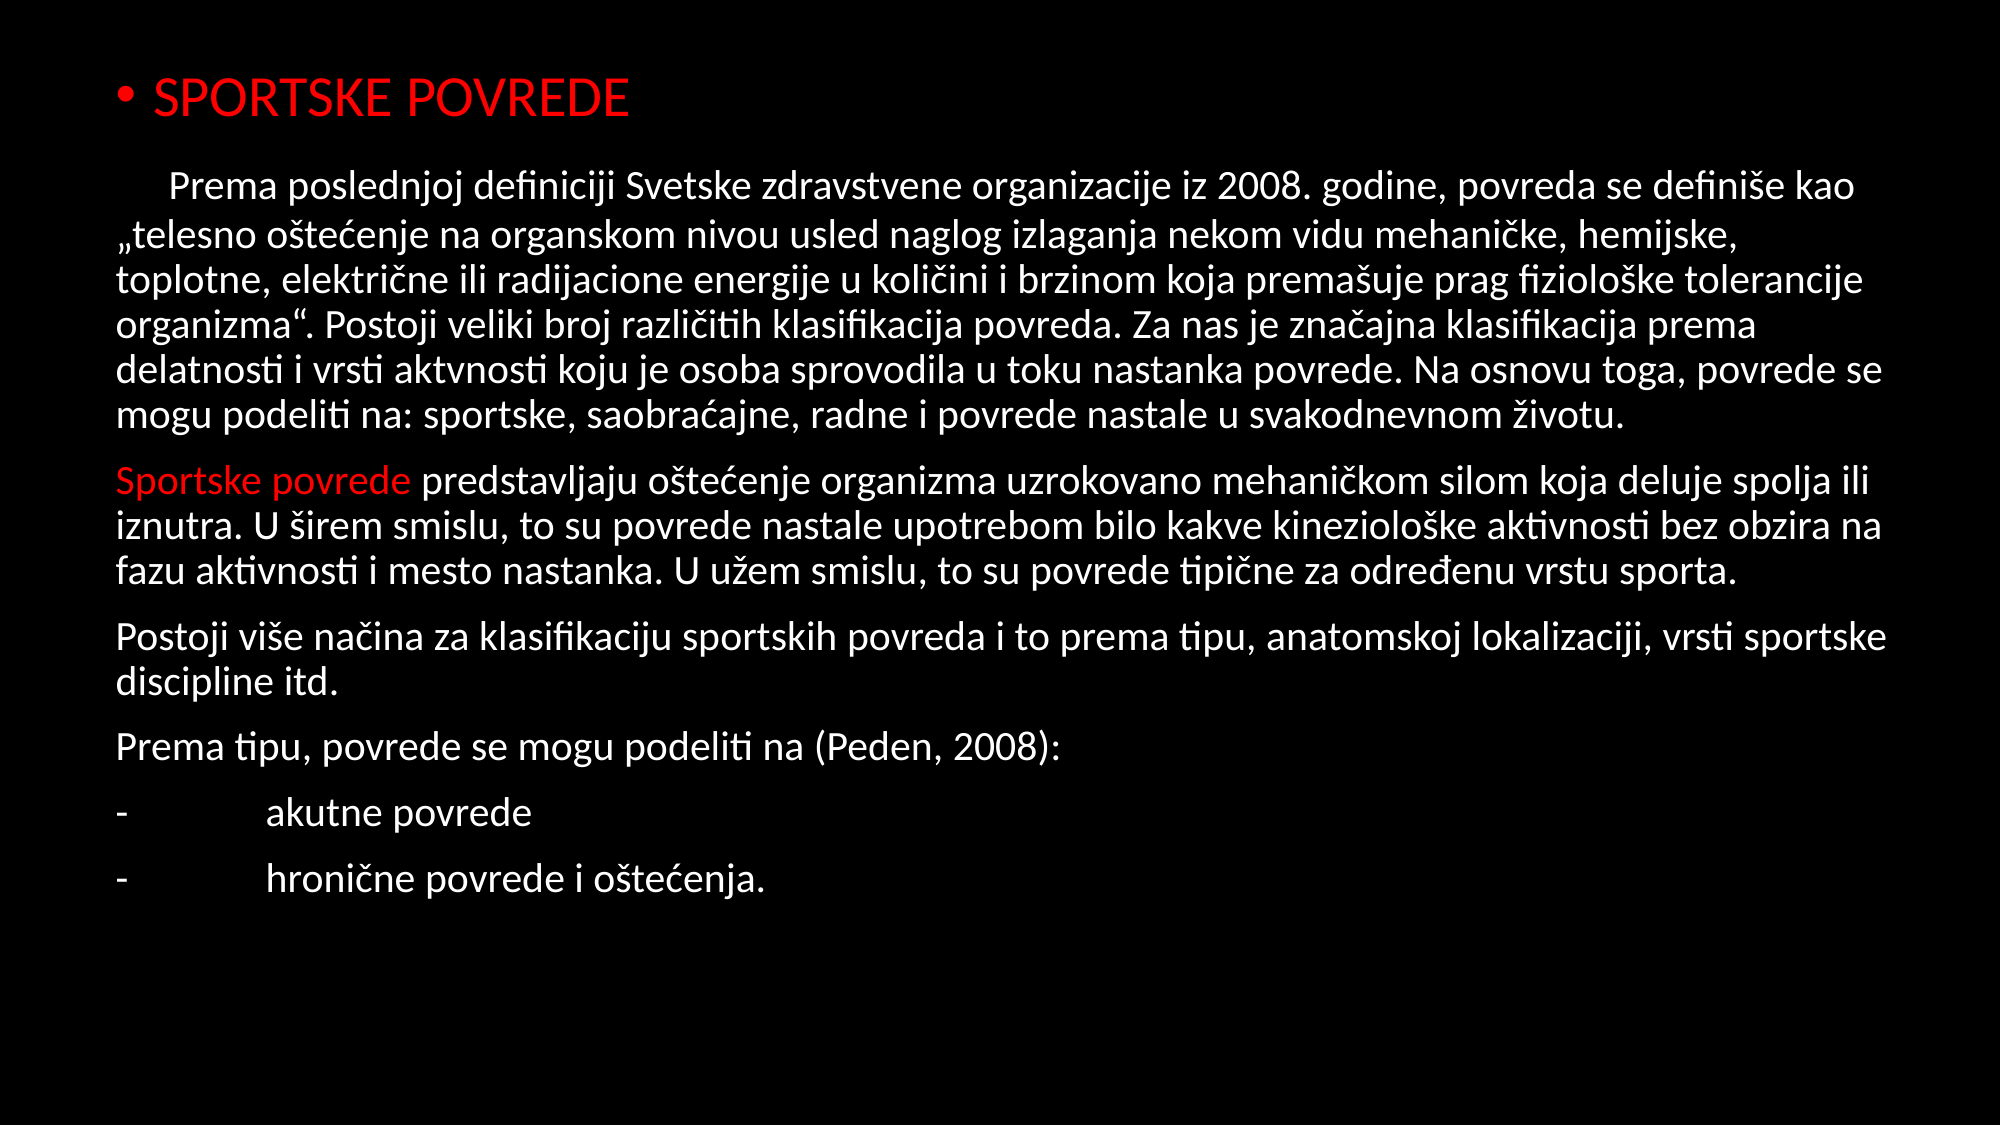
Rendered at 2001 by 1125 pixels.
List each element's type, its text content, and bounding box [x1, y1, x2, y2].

list SPORTSKE POVREDE Prema poslednjoj definiciji Svetske zdravstvene organizacije iz 2008. godine, povreda se definiše kao „telesno oštećenje na organskom nivou usled naglog izlaganja nekom vidu mehaničke, hemijske, toplotne, električne ili radijacione energije u količini i brzinom koja premašuje prag fiziološke tolerancije organizma“. Postoji veliki broj različitih klasifikacija povreda. Za nas je značajna klasifikacija prema delatnosti i vrsti aktvnosti koju je osoba sprovodila u toku nastanka povrede. Na osnovu toga, povrede se mogu podeliti na: sportske, saobraćajne, radne i povrede nastale u svakodnevnom životu. Sportske povrede predstavljaju oštećenje organizma uzrokovano mehaničkom silom koja deluje spolja ili iznutra. U širem smislu, to su povrede nastale upotrebom bilo kakve kineziološke aktivnosti bez obzira na fazu aktivnosti i mesto nastanka. U užem smislu, to su povrede tipične za određenu vrstu sporta. Postoji više načina za klasifikaciju sportskih povreda i to prema tipu, anatomskoj lokalizaciji, vrsti sportske discipline itd. Prema tipu, povrede se mogu podeliti na (Peden, 2008): - akutne povrede - hronične povrede i oštećenja. [100, 58, 1905, 1048]
